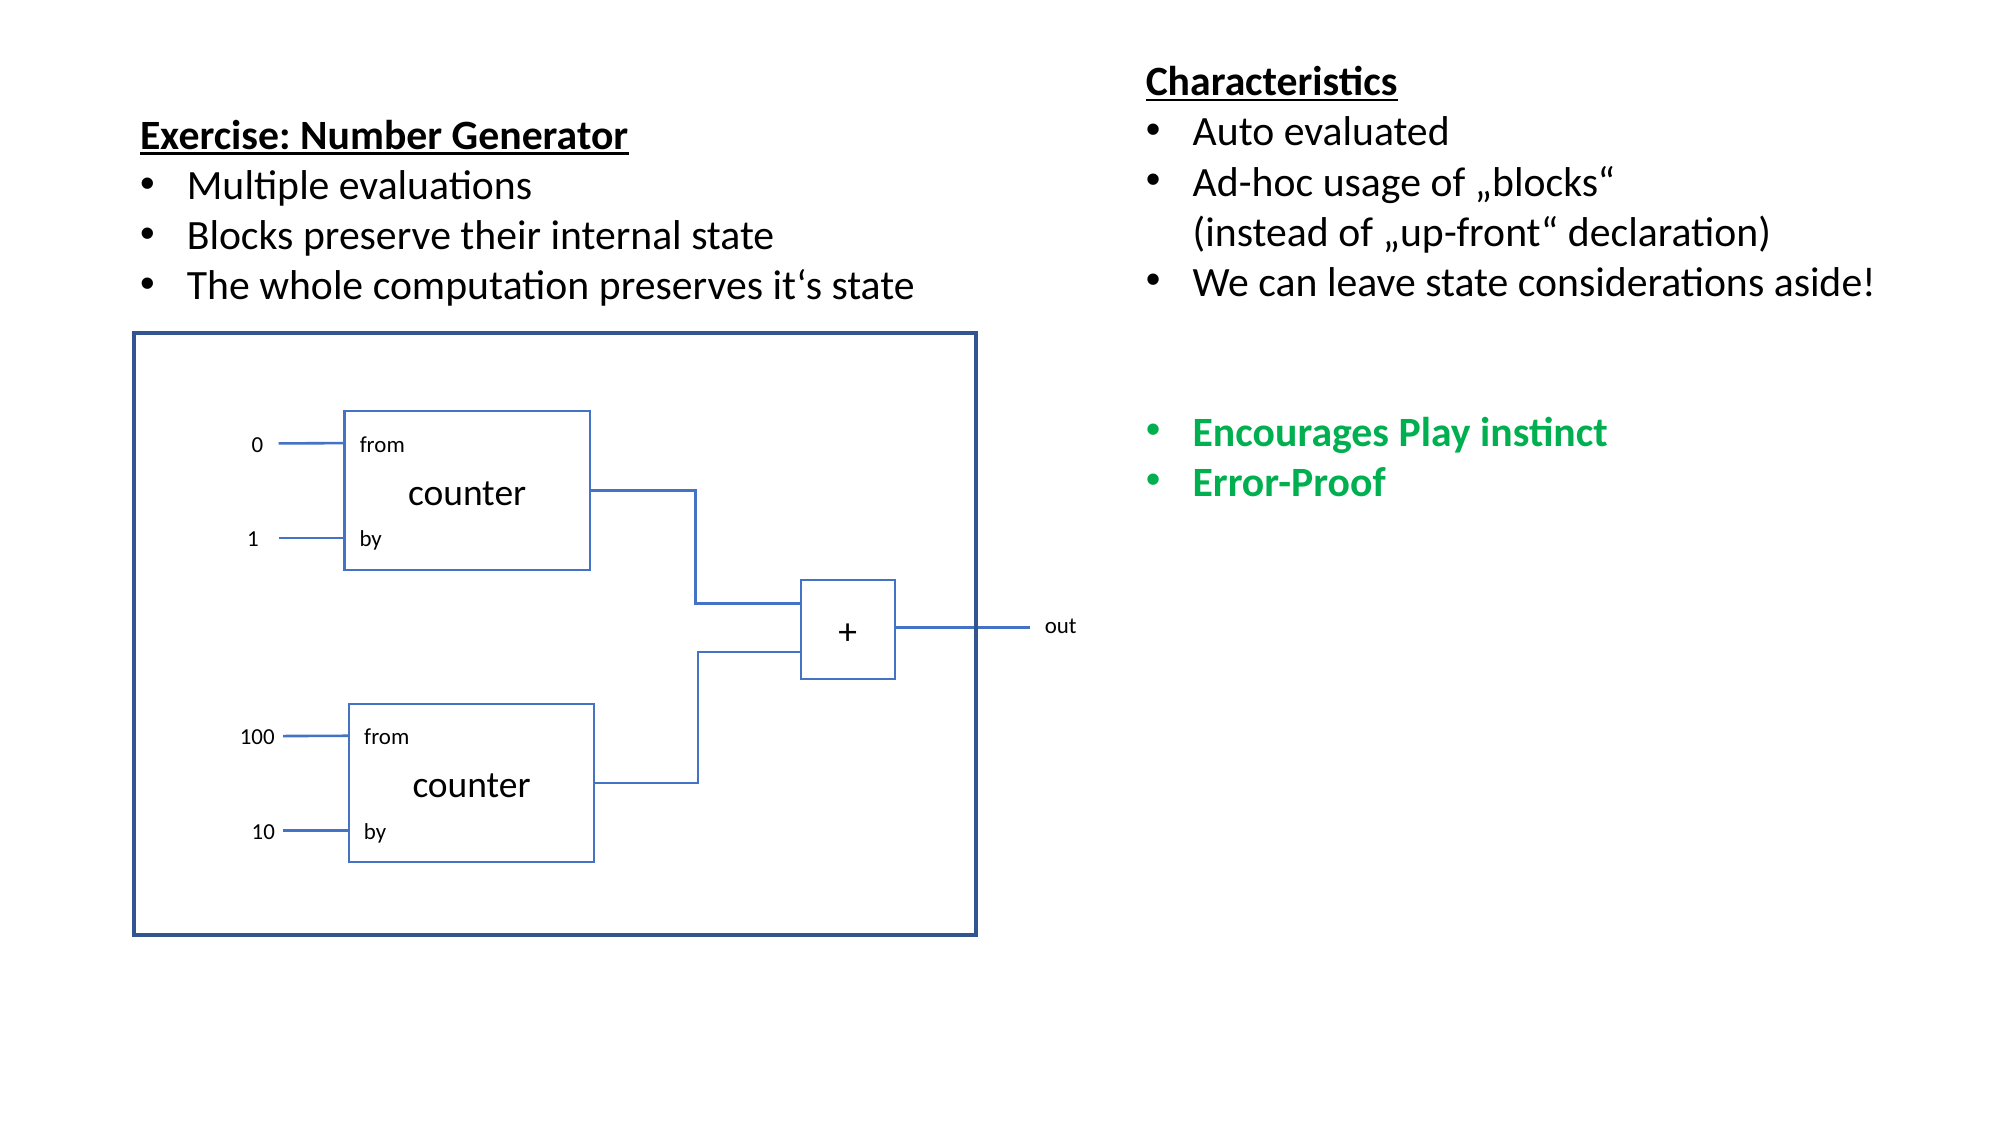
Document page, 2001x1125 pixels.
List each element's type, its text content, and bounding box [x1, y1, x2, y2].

text_box Exercise: Number Generator Multiple evaluations Blocks preserve their internal state The whole computation preserves it‘s state [125, 100, 930, 316]
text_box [134, 332, 1092, 935]
text_box Characteristics Auto evaluated Ad-hoc usage of „blocks“ (instead of „up-front“ declaration) We can leave state considerations aside! Encourages Play instinct Error-Proof [1131, 46, 1891, 512]
